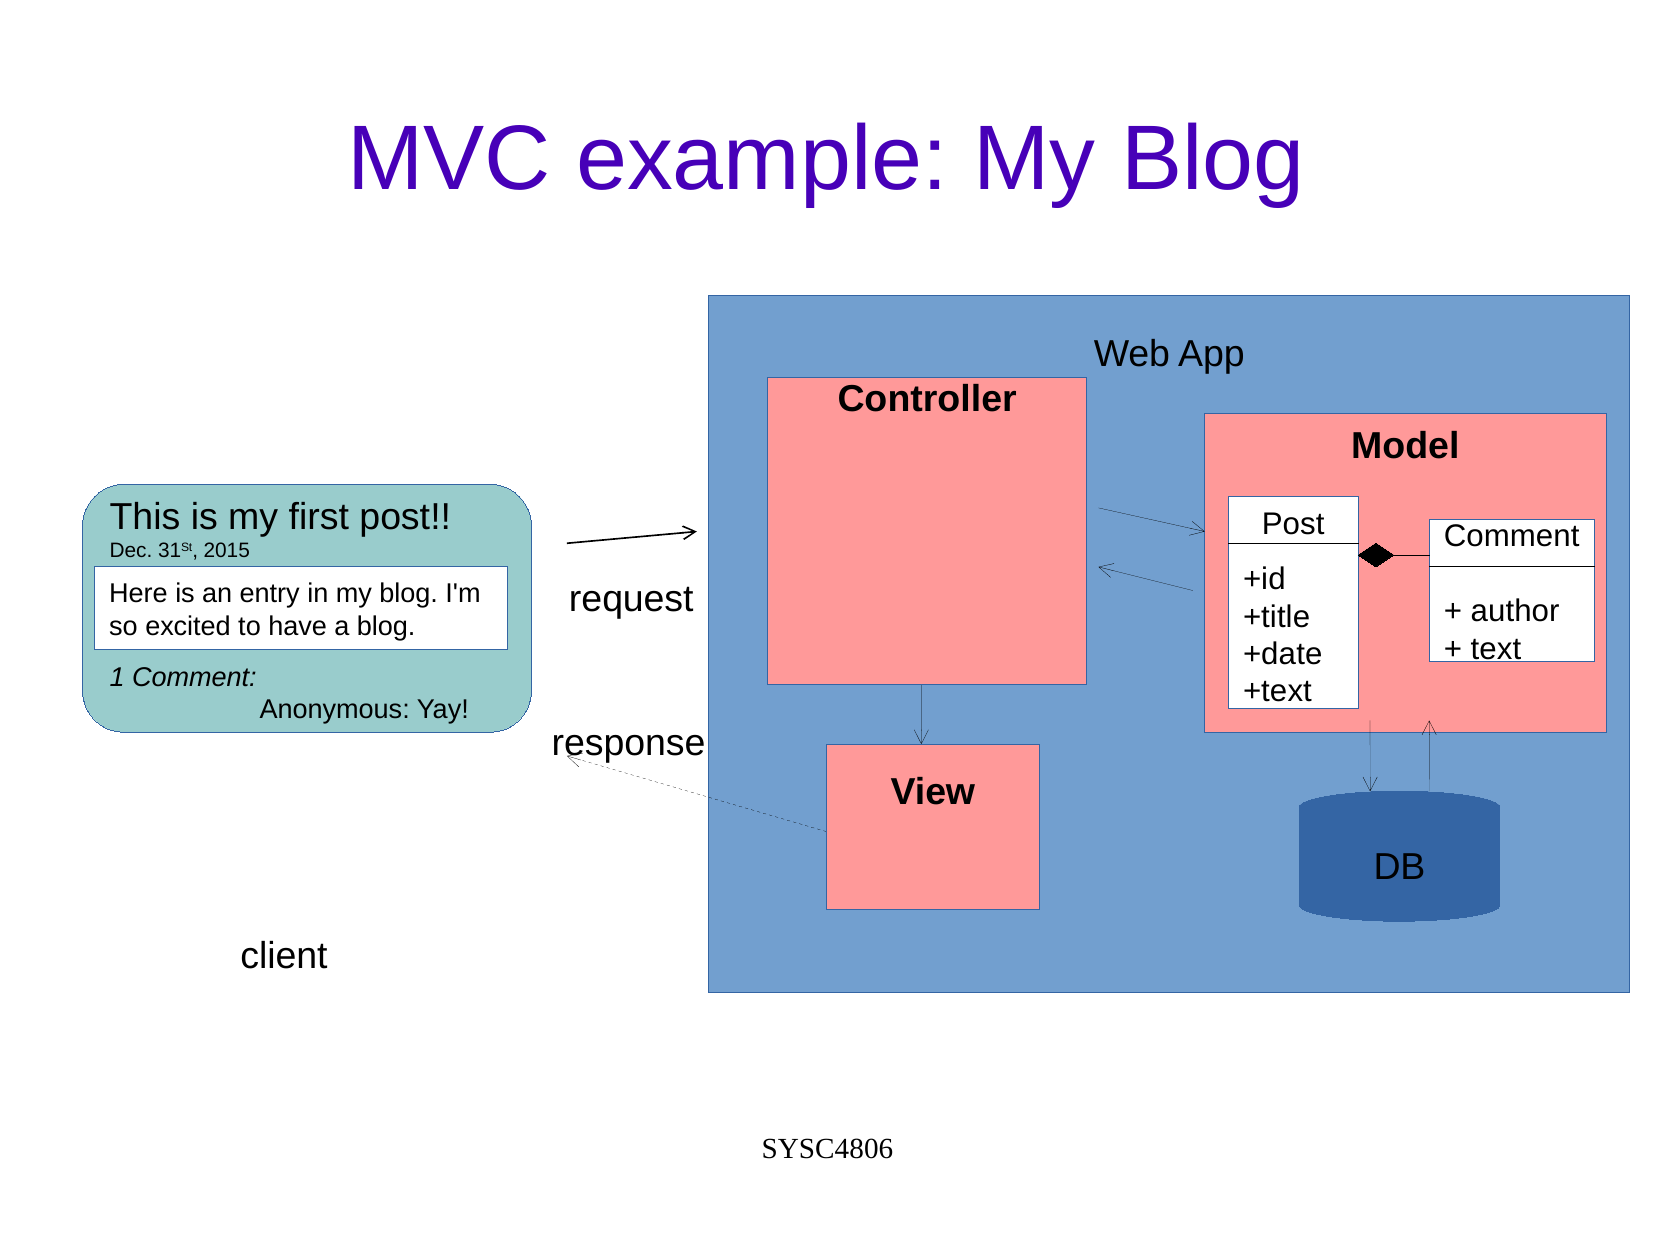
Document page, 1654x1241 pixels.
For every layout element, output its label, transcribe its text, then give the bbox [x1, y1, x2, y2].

text_box View [826, 744, 1040, 910]
title MVC example: My Blog [82, 49, 1571, 257]
text_box This is my first post!! Dec. 31St, 2015 1 Comment: Anonymous: Yay! [82, 484, 532, 733]
text_box Post +id +title +date +text [1228, 496, 1359, 543]
text_box SYSC4806 [565, 1129, 1090, 1216]
text_box DB [1299, 791, 1500, 922]
text_box Comment + author + text [1429, 567, 1595, 662]
text_box [1098, 563, 1193, 591]
text_box Post +id +title +date +text [1228, 544, 1359, 709]
text_box client [225, 923, 343, 984]
text_box Here is an entry in my blog. I'm so excited to have a blog. [94, 566, 508, 650]
text_box response [536, 710, 721, 771]
text_box Controller [767, 377, 1087, 685]
text_box [914, 685, 929, 745]
text_box Comment + author + text [1429, 519, 1595, 566]
text_box Model [1204, 413, 1607, 733]
text_box request [554, 566, 709, 627]
text_box [1358, 543, 1394, 567]
text_box [566, 525, 697, 544]
text_box Web App [708, 295, 1630, 993]
